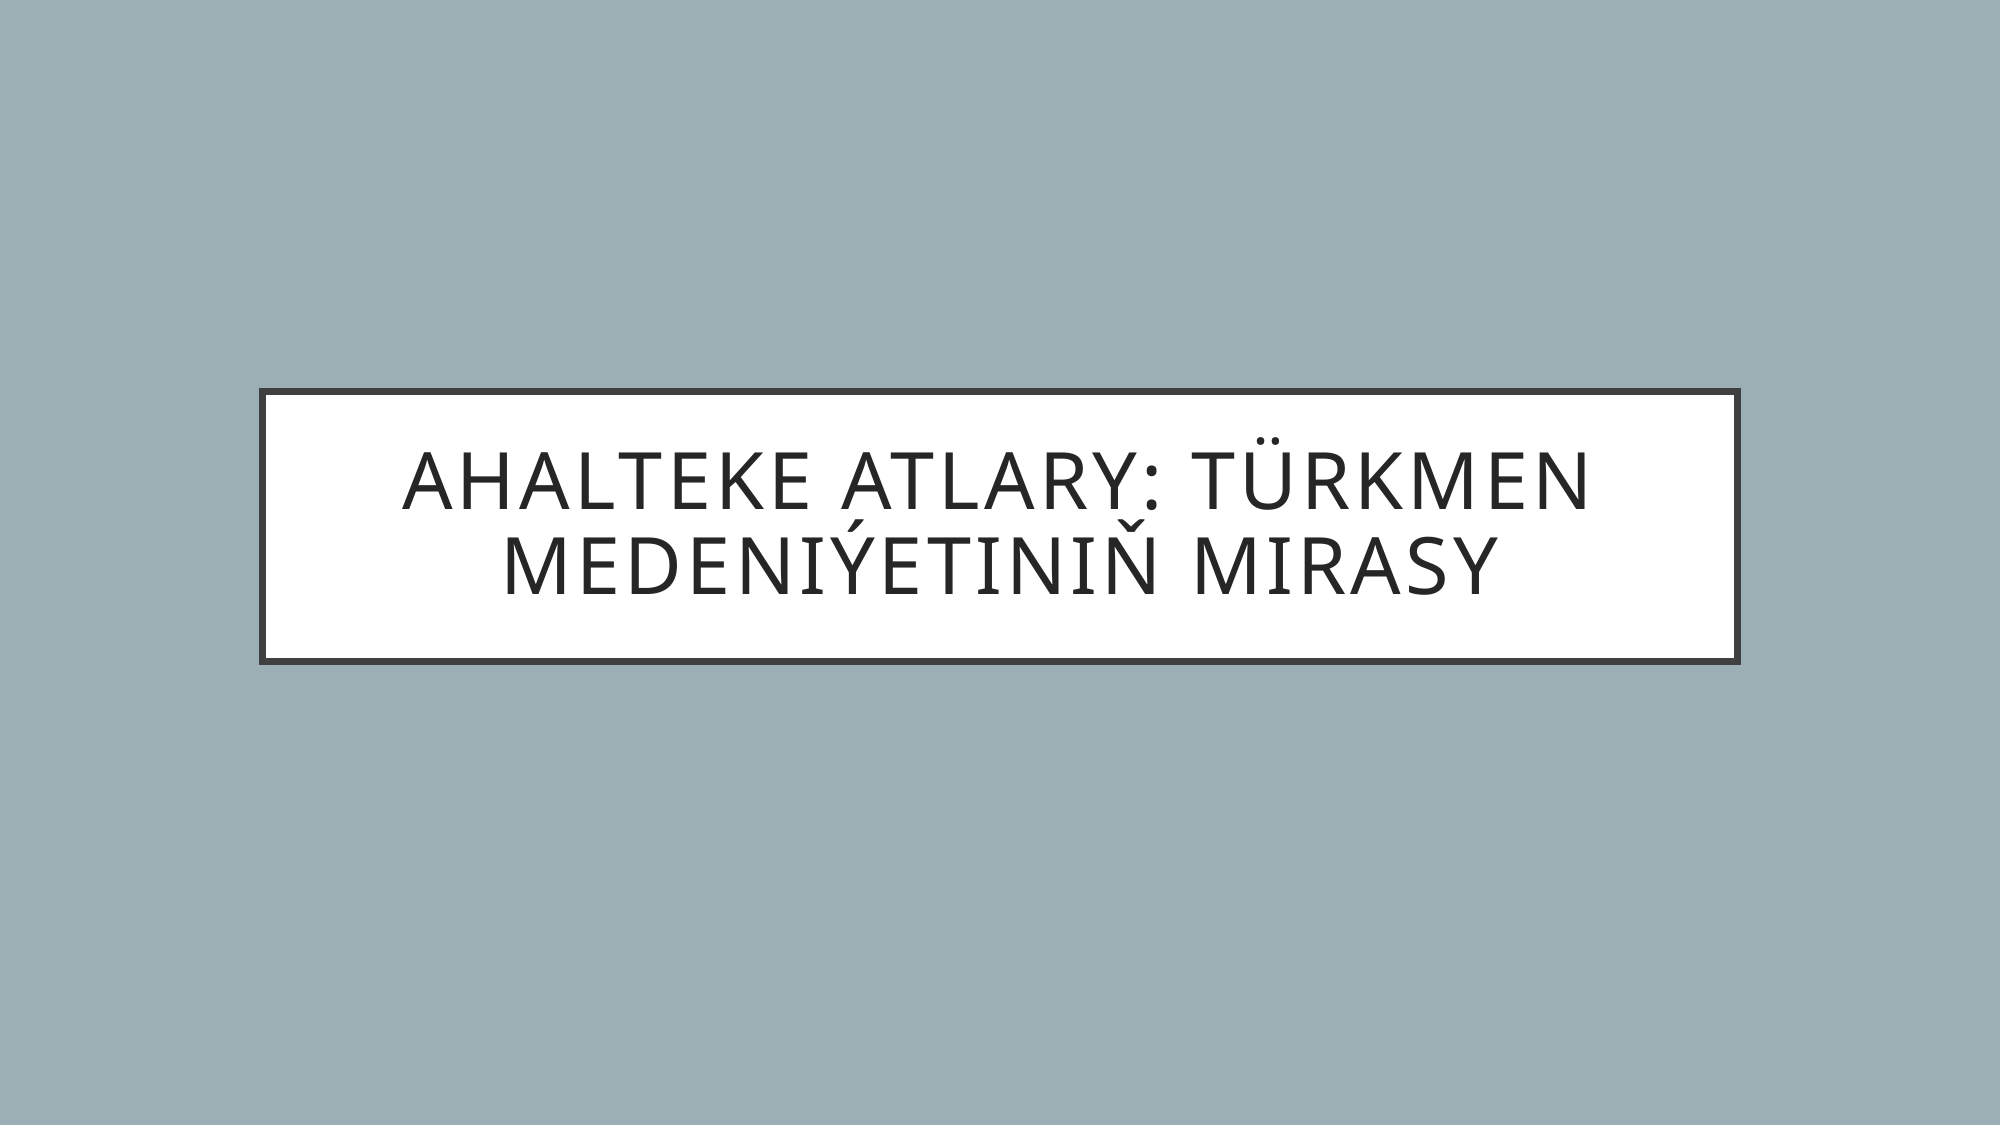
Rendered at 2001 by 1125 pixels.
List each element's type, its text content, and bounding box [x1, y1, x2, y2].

title Ahalteke Atlary: Türkmen Medeniýetiniň Mirasy [259, 388, 1741, 665]
